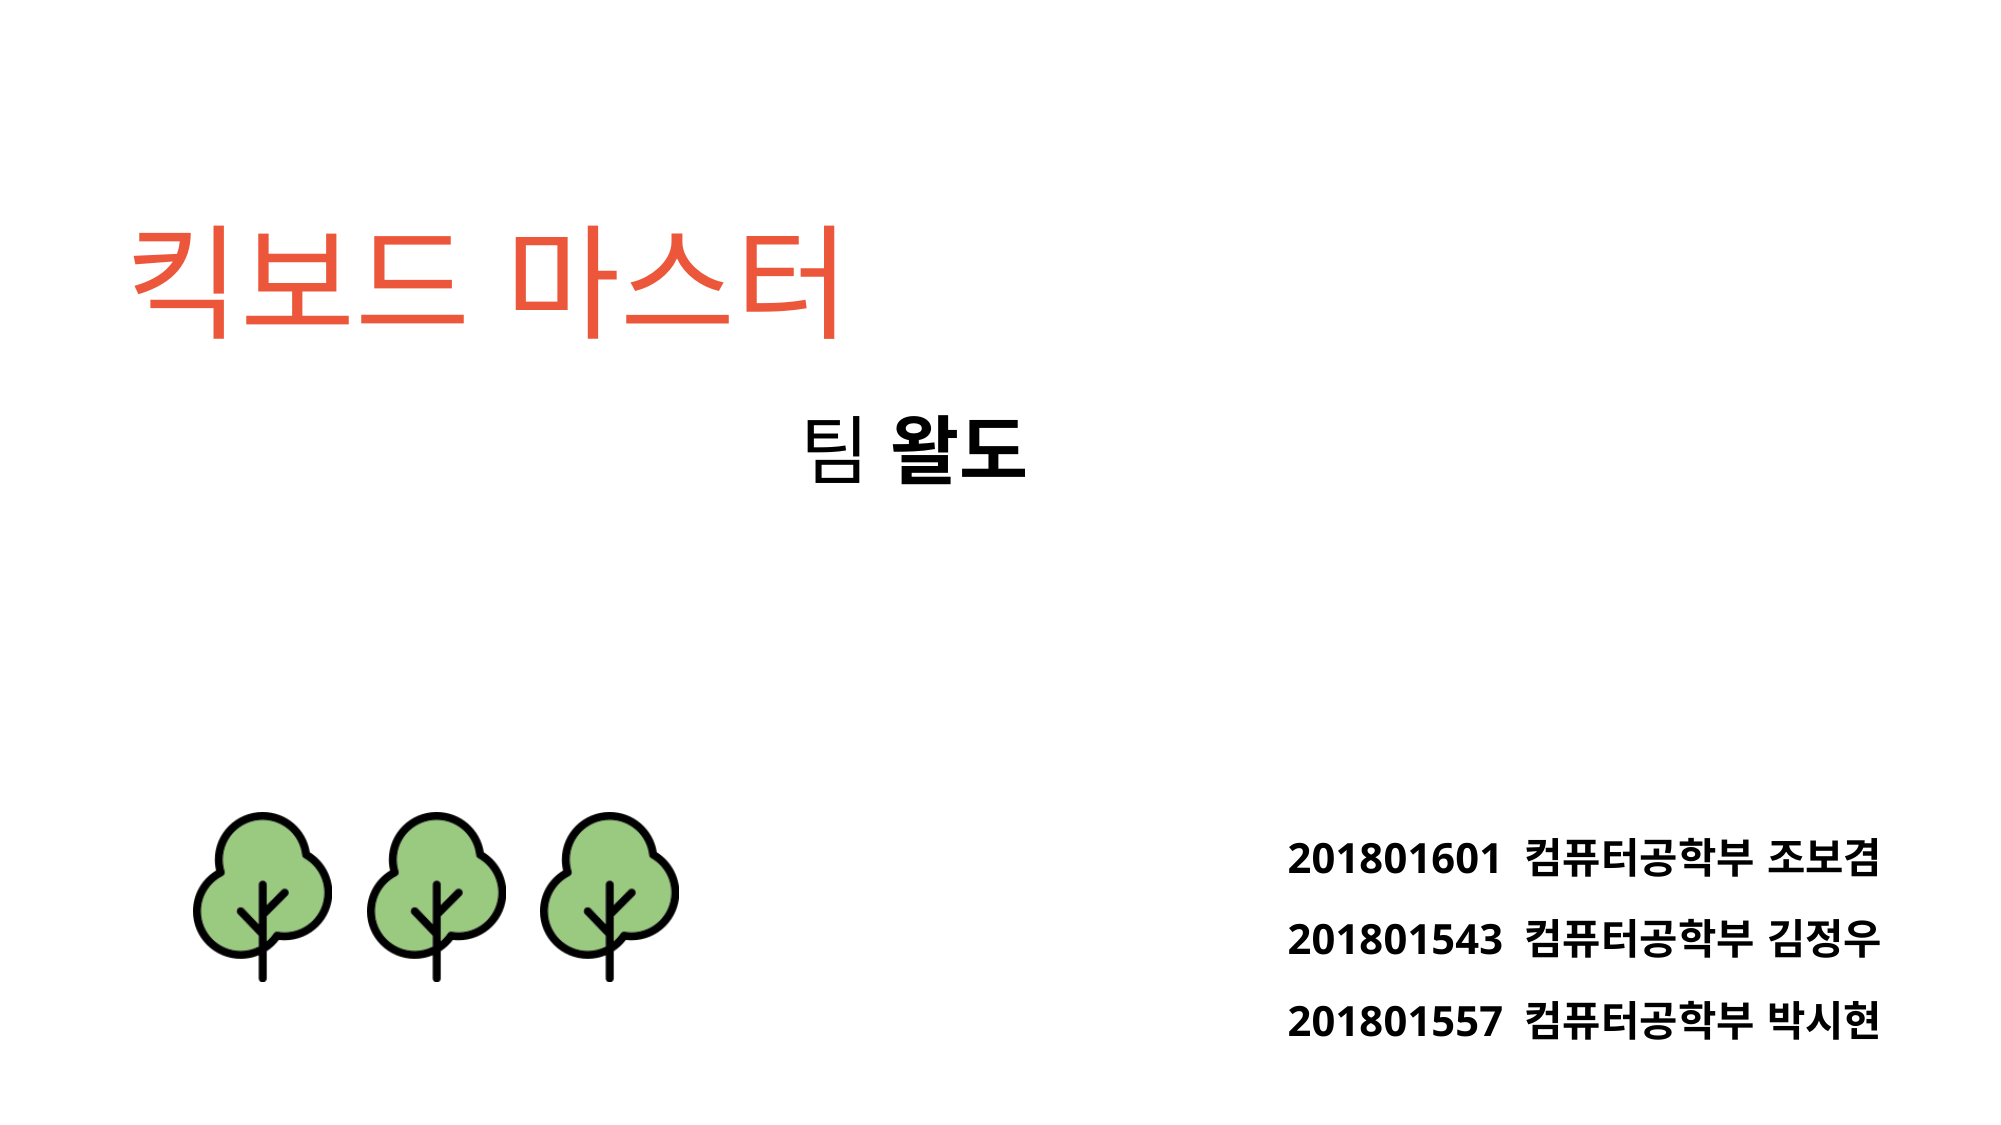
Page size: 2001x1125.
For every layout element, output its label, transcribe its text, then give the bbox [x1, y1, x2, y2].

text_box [367, 812, 506, 983]
text_box 킥보드 마스터 [111, 197, 1386, 363]
text_box 201801557 컴퓨터공학부 박시현 [1272, 987, 2000, 1053]
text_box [193, 812, 332, 983]
text_box 팀 왈도 [785, 396, 1215, 502]
text_box 201801601 컴퓨터공학부 조보겸 [1272, 824, 2000, 890]
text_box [540, 812, 679, 983]
text_box 201801543 컴퓨터공학부 김정우 [1272, 905, 2000, 971]
